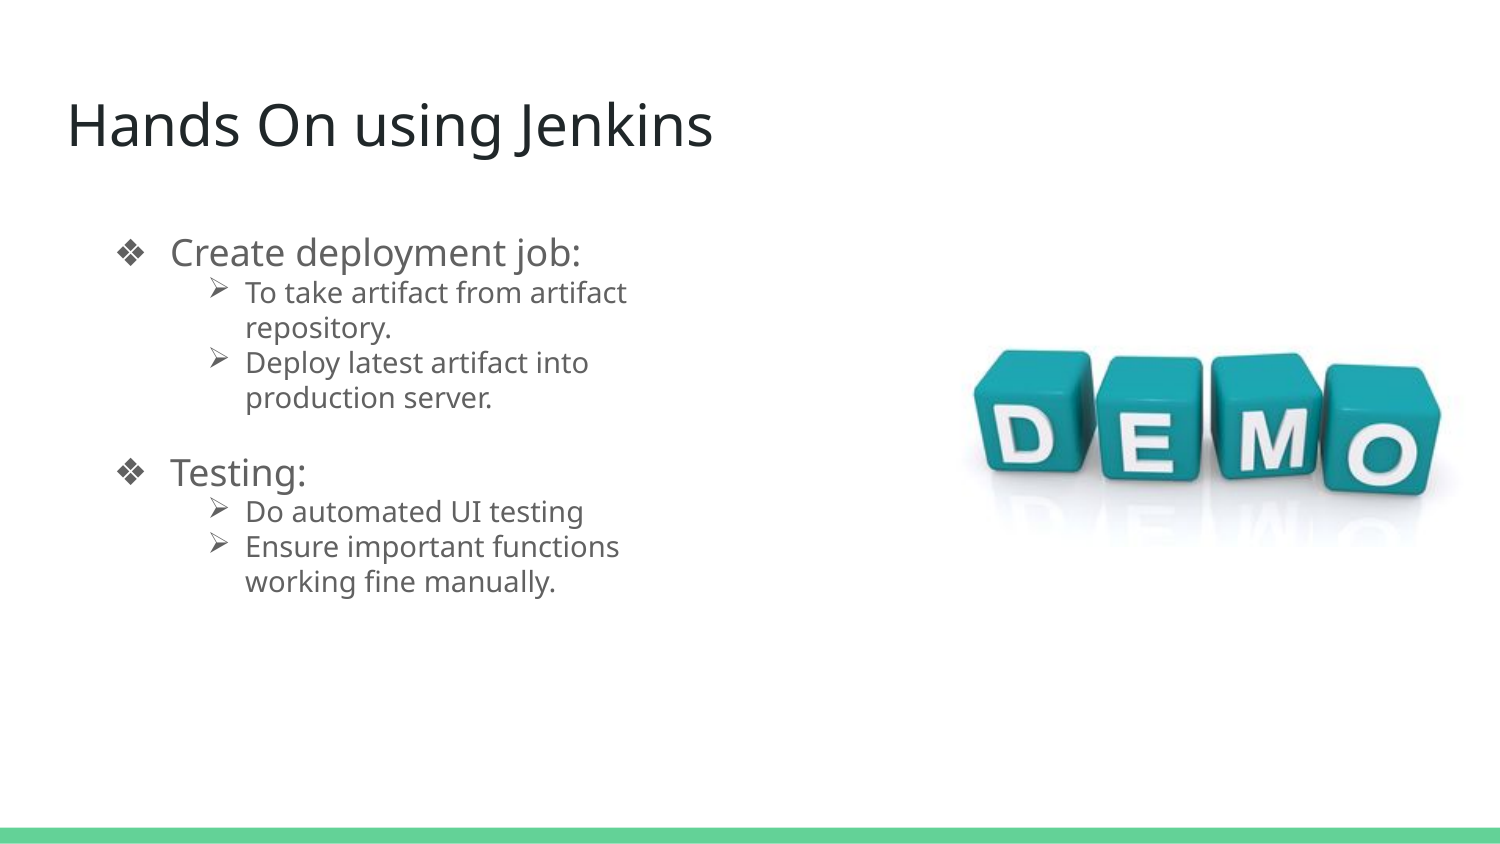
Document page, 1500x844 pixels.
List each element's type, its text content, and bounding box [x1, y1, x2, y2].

text_box Create deployment job: To take artifact from artifact repository. Deploy latest artifact into production server. Testing: Do automated UI testing Ensure important functions working fine manually. [80, 214, 673, 773]
title Hands On using Jenkins [51, 72, 1449, 167]
picture [937, 296, 1473, 548]
